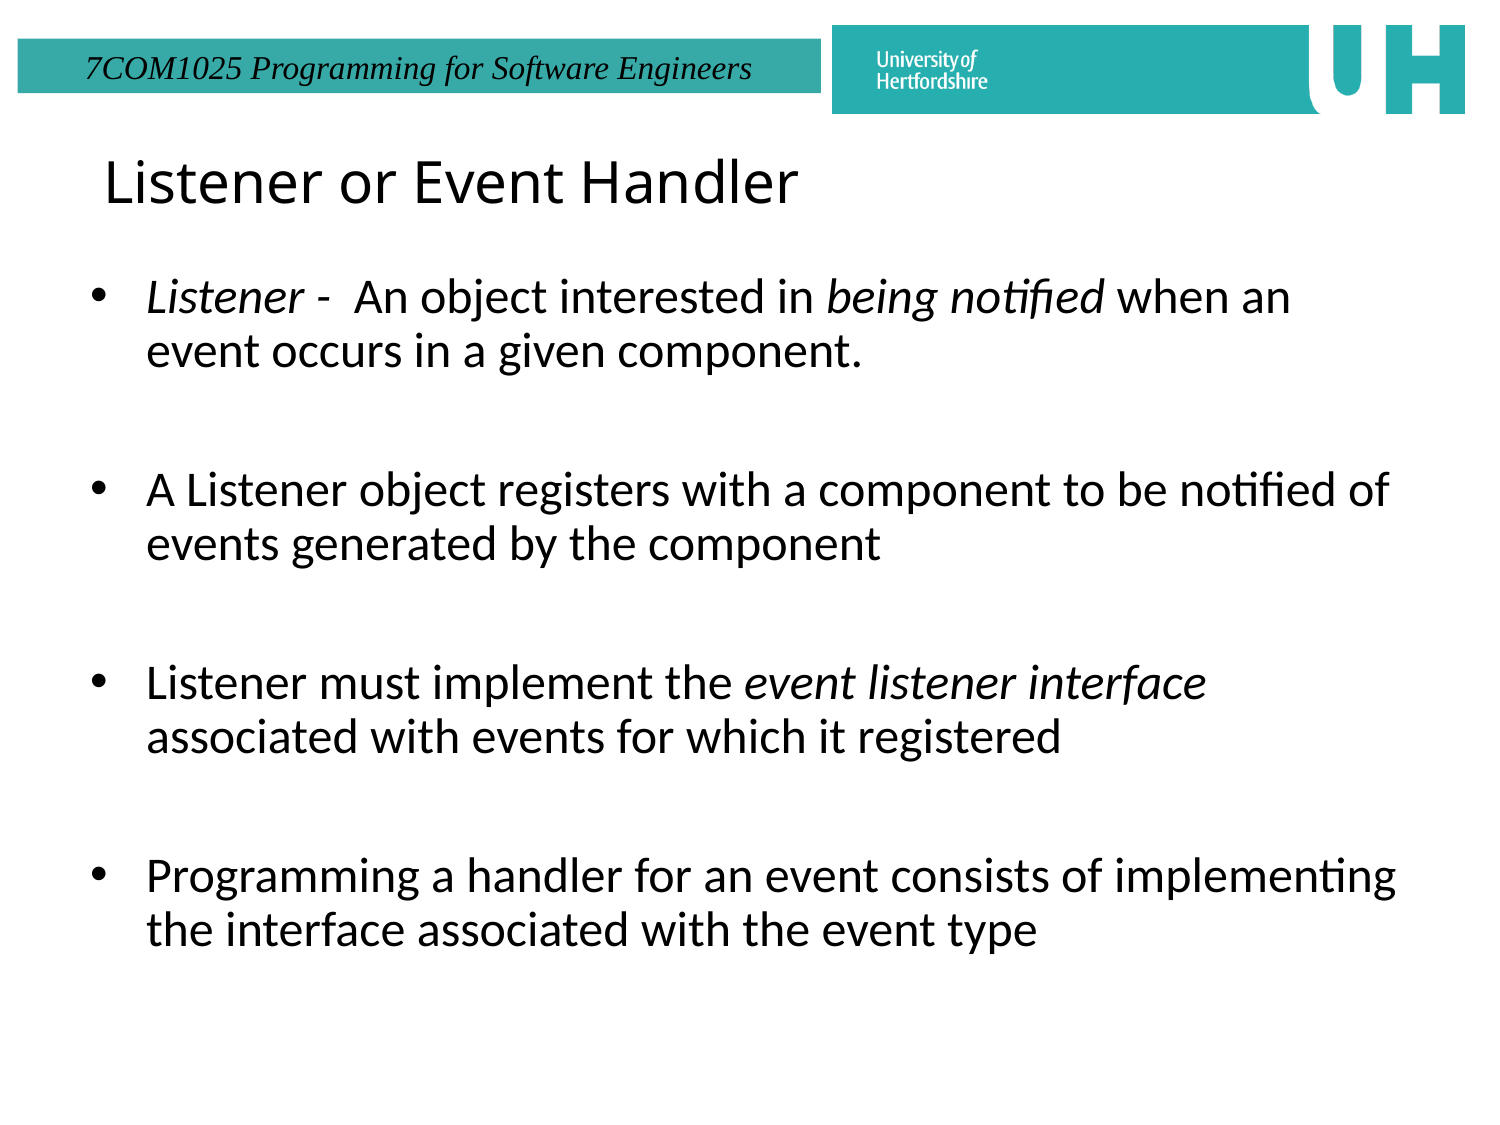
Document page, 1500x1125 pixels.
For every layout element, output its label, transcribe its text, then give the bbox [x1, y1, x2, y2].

title Listener or Event Handler [88, 146, 1439, 223]
picture [832, 25, 1465, 114]
list Listener - An object interested in being notified when an event occurs in a given component. A Listener object registers with a component to be notified of events generated by the component Listener must implement the event listener interface associated with events for which it registered Programming a handler for an event consists of implementing the interface associated with the event type [75, 262, 1425, 1005]
